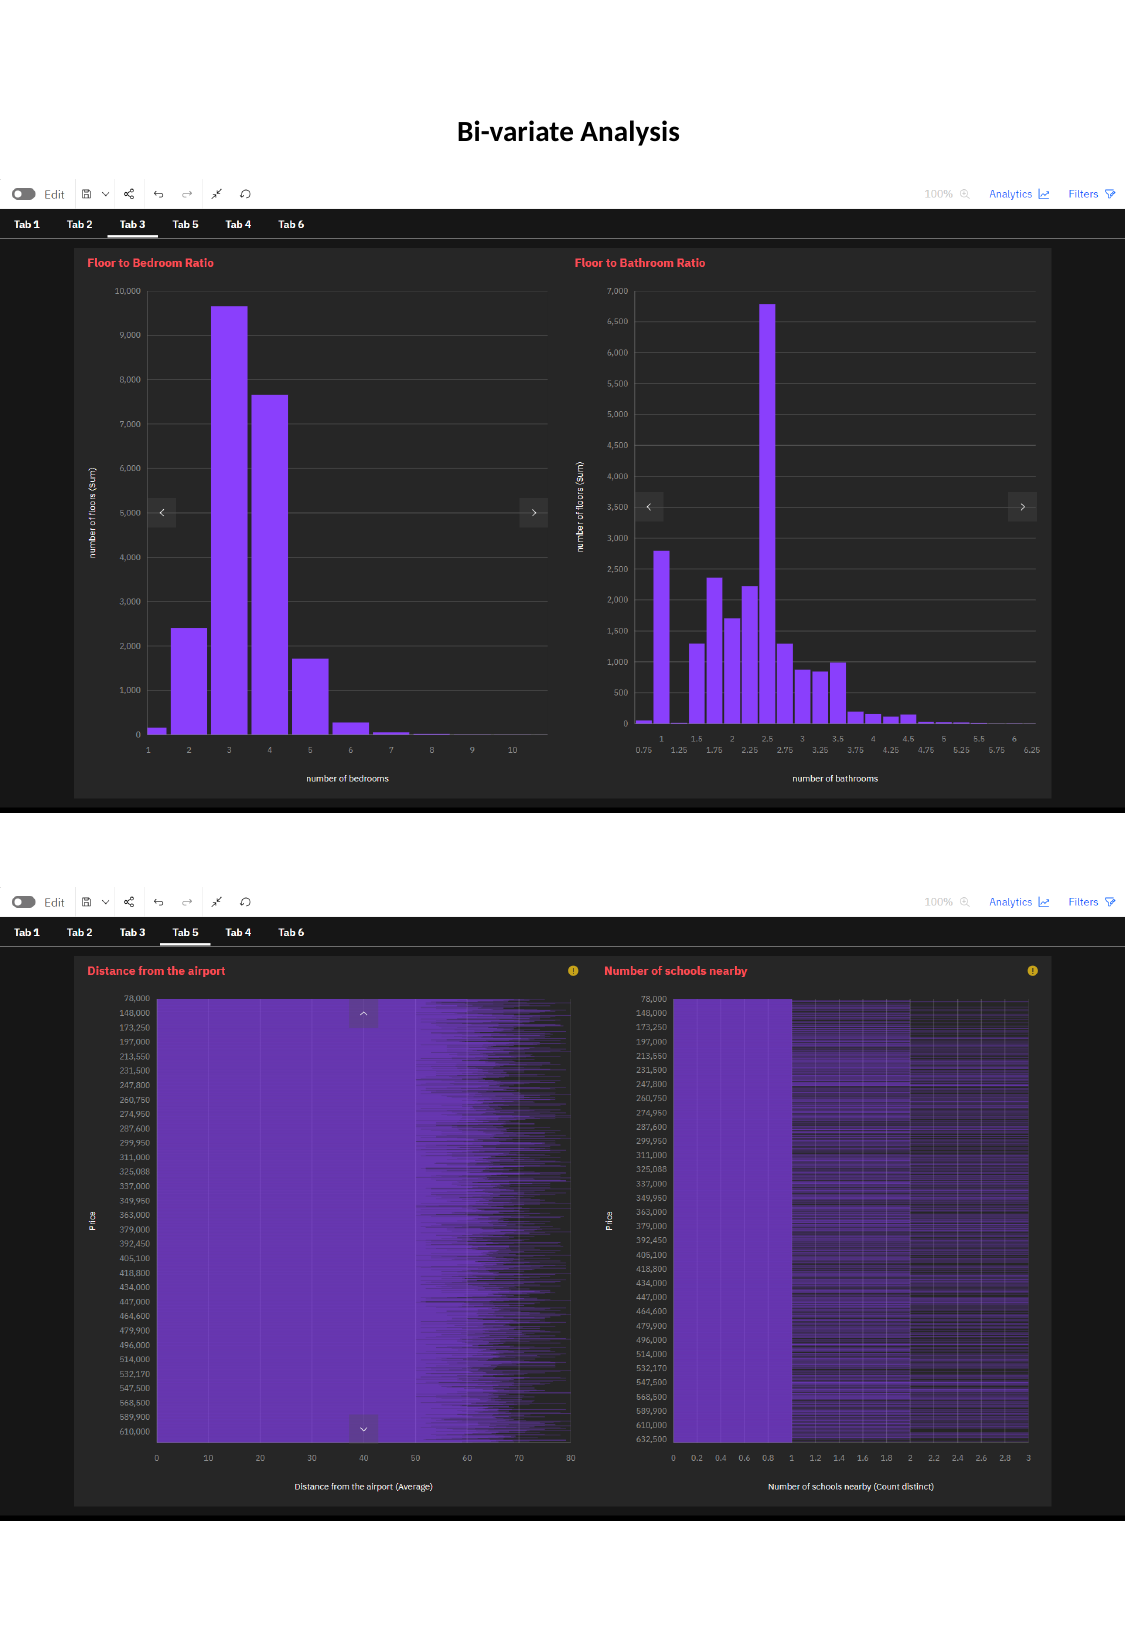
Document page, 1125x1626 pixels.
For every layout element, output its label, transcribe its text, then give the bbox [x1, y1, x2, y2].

picture [0, 887, 1125, 1521]
picture [0, 179, 1125, 813]
text_box Bi-variate Analysis [442, 104, 696, 155]
